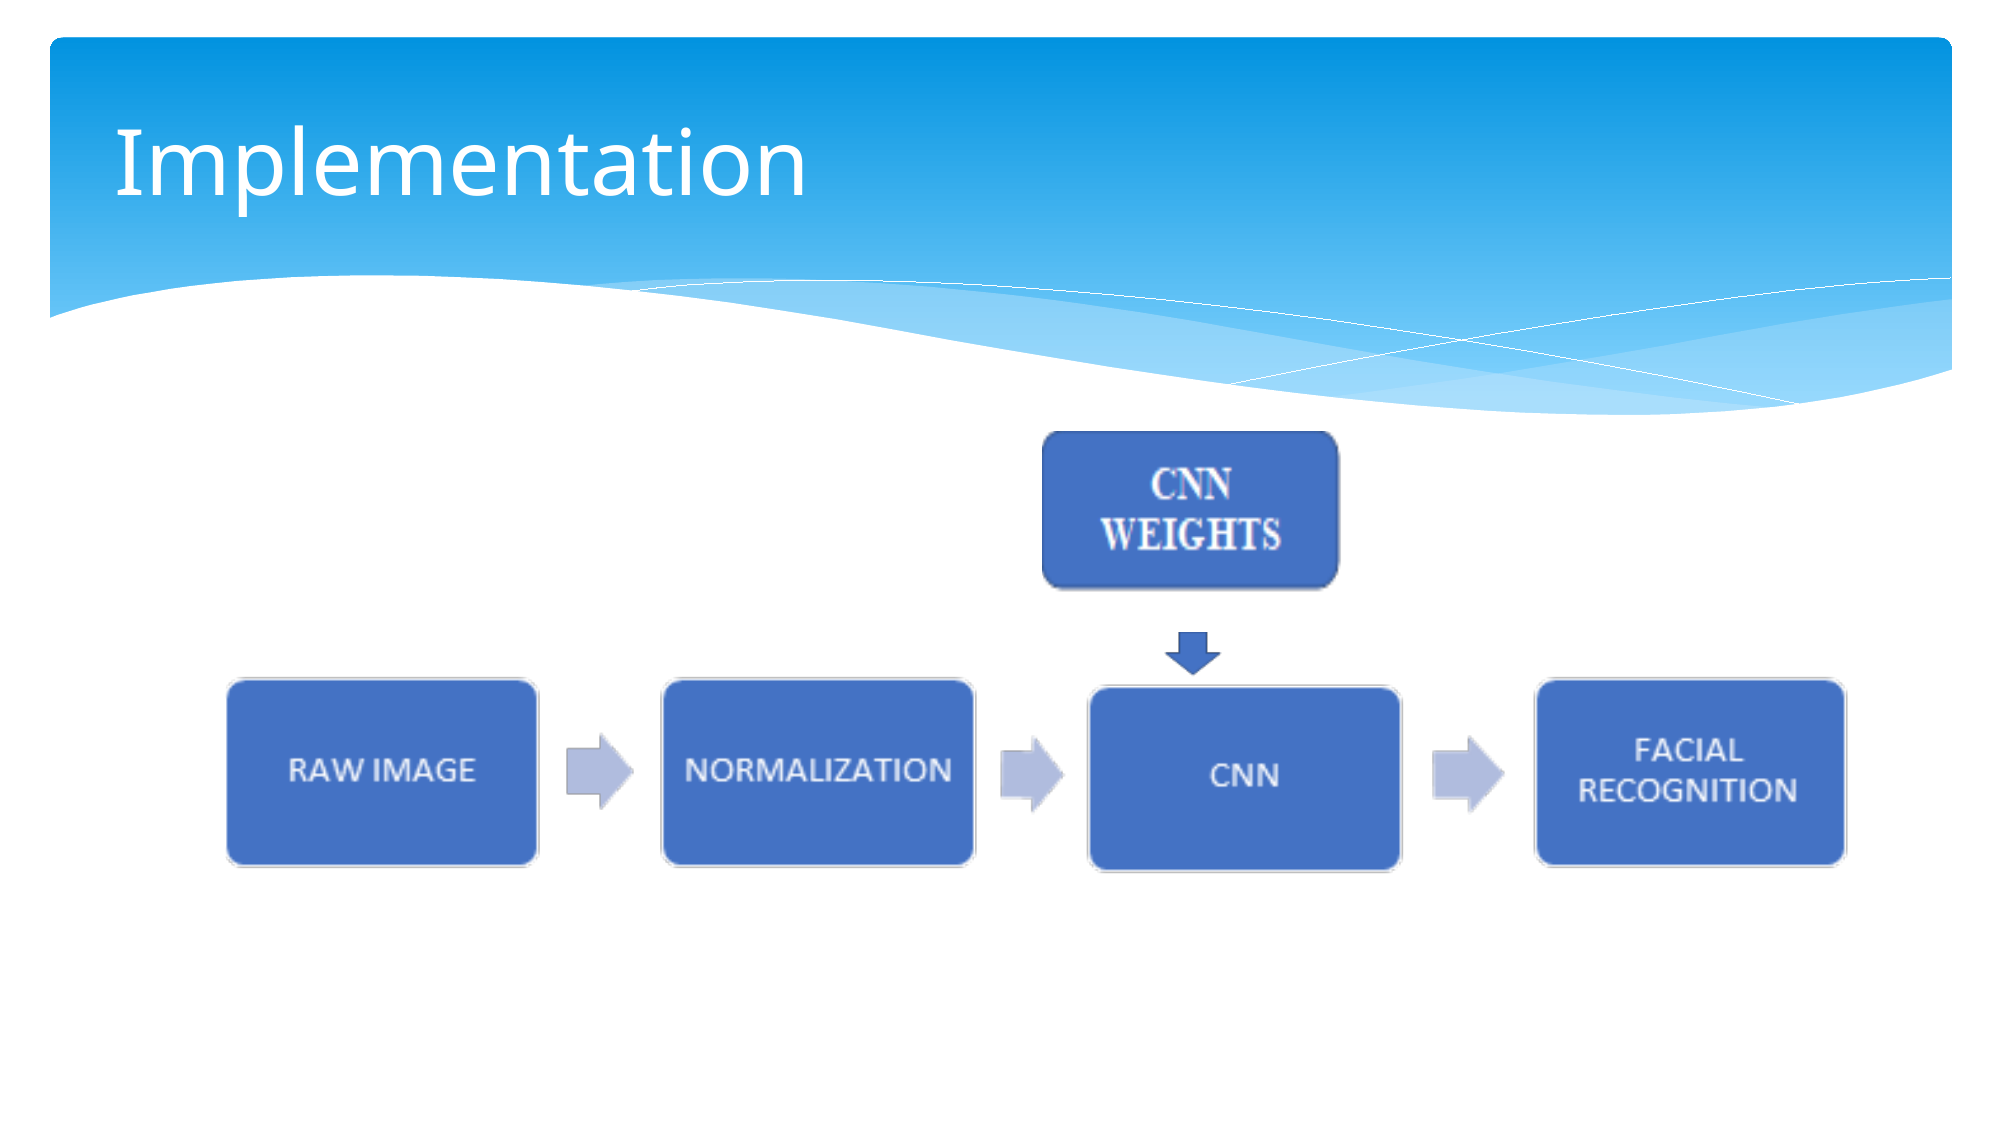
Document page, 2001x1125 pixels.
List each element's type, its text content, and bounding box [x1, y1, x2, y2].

title Implementation [99, 55, 1900, 261]
picture [224, 430, 1851, 1031]
